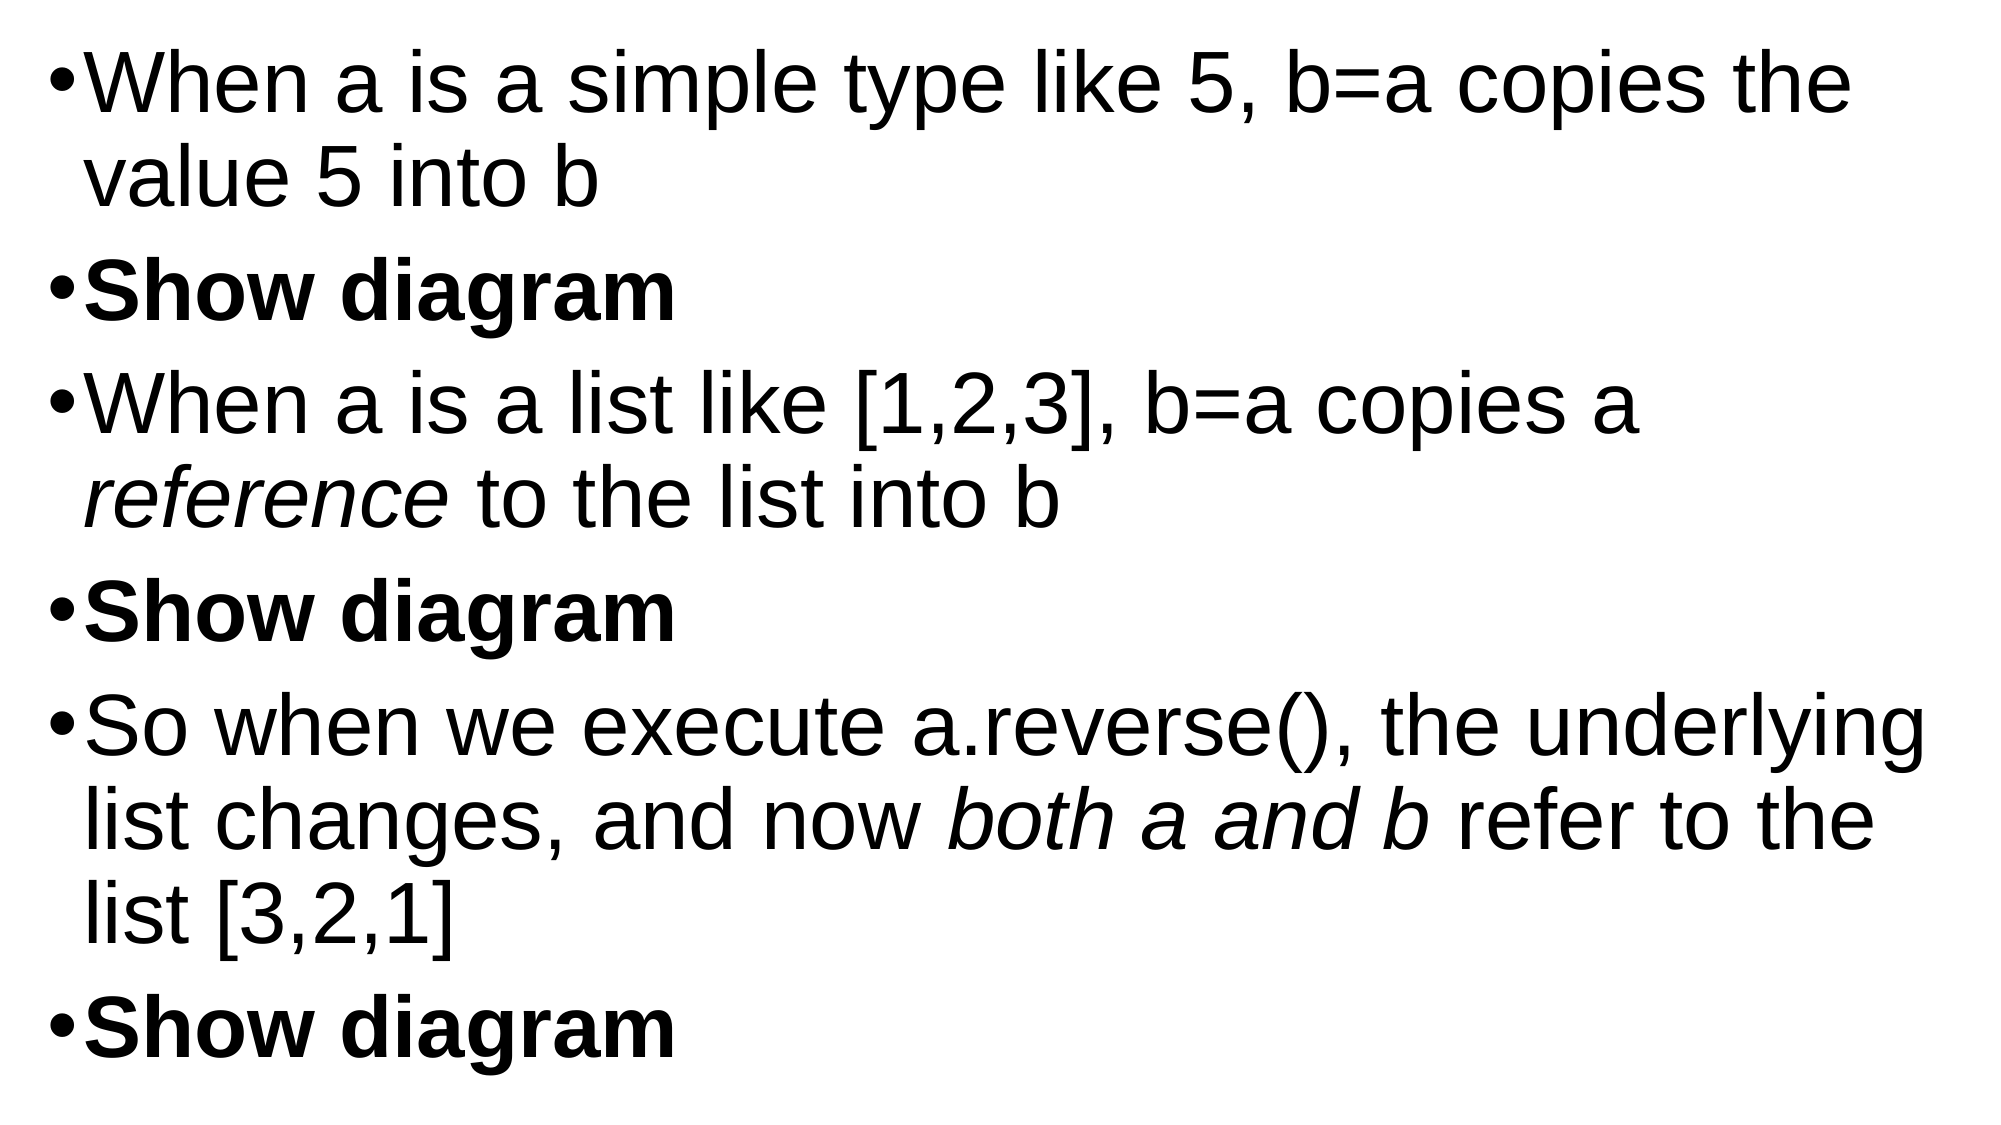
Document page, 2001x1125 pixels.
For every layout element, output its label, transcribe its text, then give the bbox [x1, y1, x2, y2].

list When a is a simple type like 5, b=a copies the value 5 into b Show diagram When a is a list like [1,2,3], b=a copies a reference to the list into b Show diagram So when we execute a.reverse(), the underlying list changes, and now both a and b refer to the list [3,2,1] Show diagram [32, 29, 1967, 1091]
